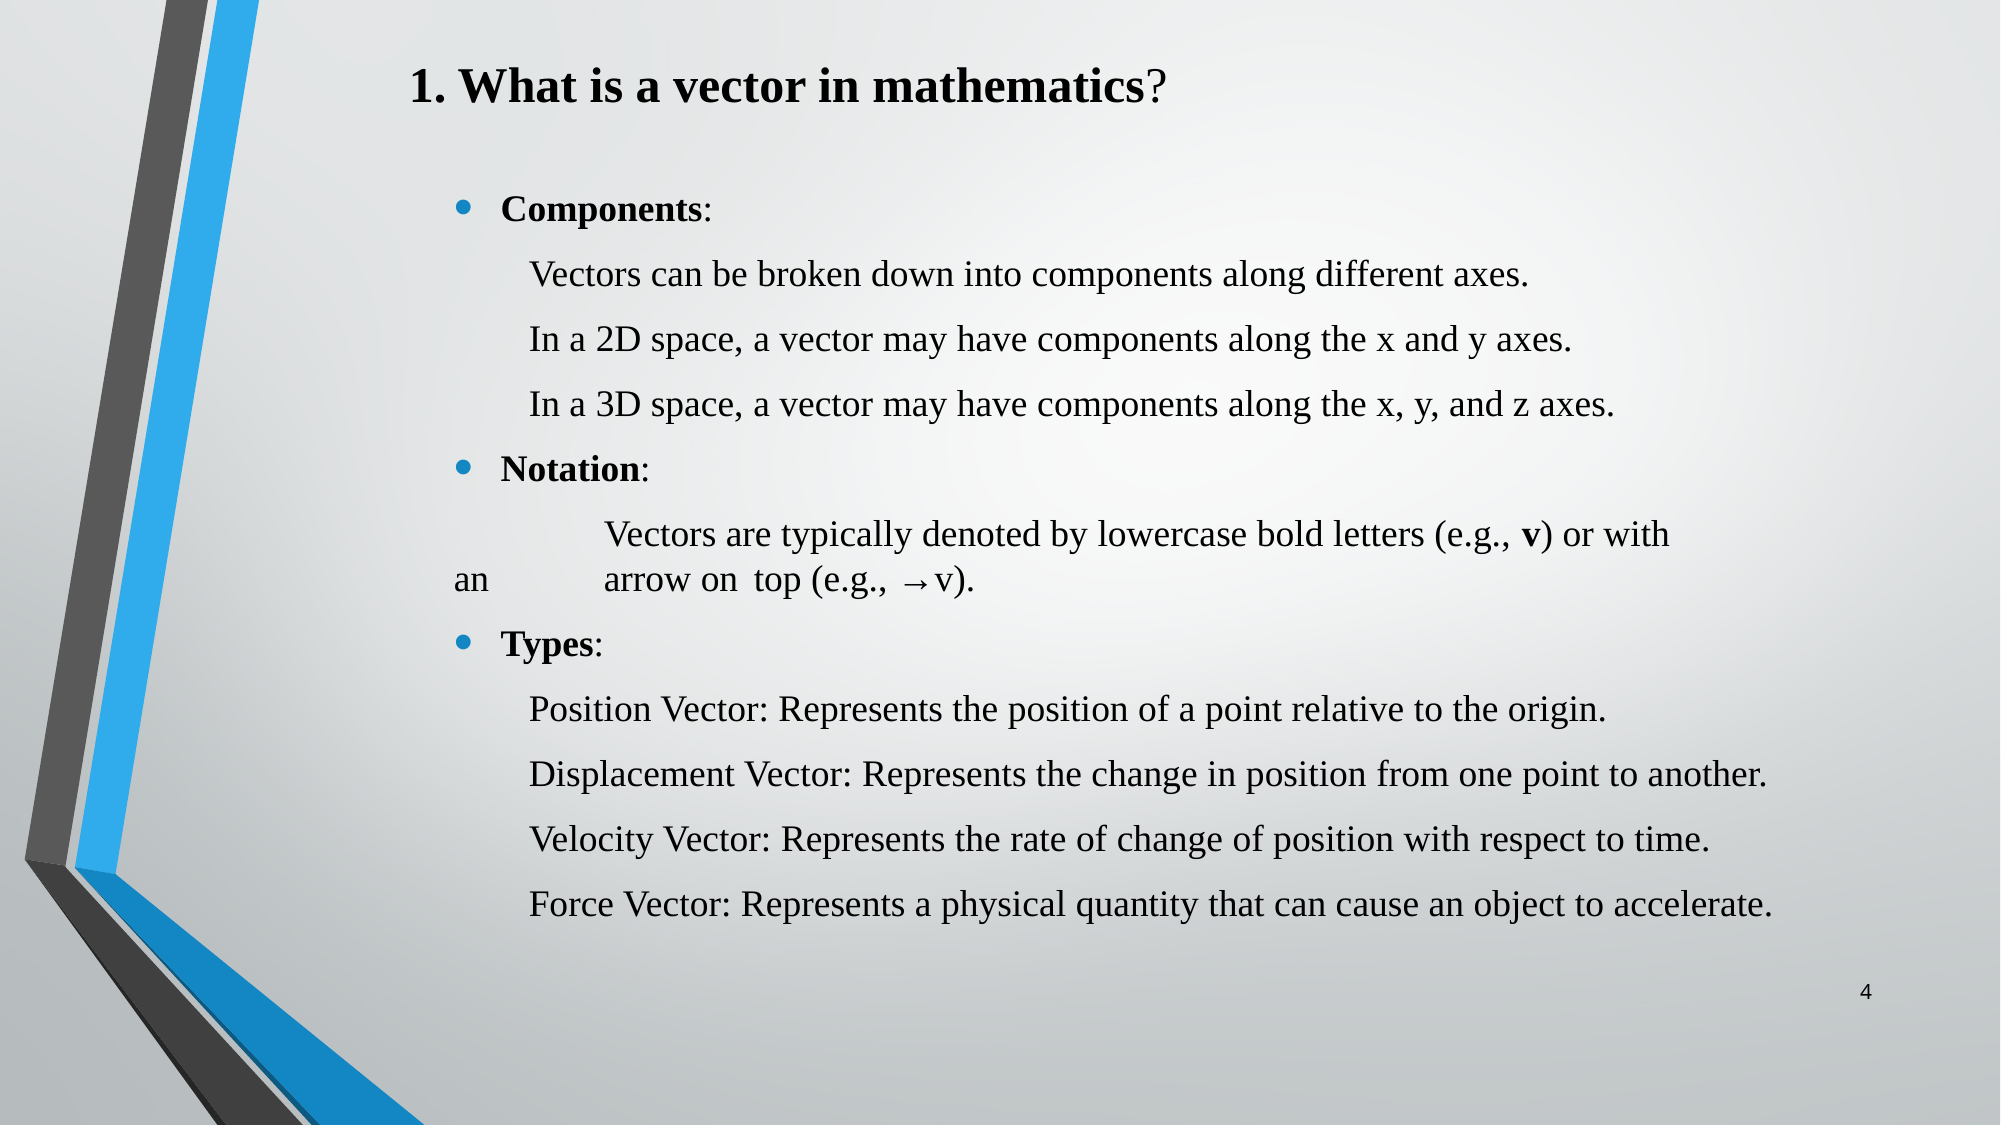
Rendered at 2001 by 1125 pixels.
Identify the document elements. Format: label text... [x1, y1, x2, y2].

title 1. What is a vector in mathematics? [233, 48, 1344, 178]
slide_number 4 [1796, 962, 1887, 1023]
list Components: Vectors can be broken down into components along different axes. In a 2D space, a vector may have components along the x and y axes. In a 3D space, a vector may have components along the x, y, and z axes. Notation: Vectors are typically denoted by lowercase bold letters (e.g., v) or with an arrow on top (e.g., →v). Types: Position Vector: Represents the position of a point relative to the origin. Displacement Vector: Represents the change in position from one point to another. Velocity Vector: Represents the rate of change of position with respect to time. Force Vector: Represents a physical quantity that can cause an object to accelerate. [438, 127, 1827, 1064]
